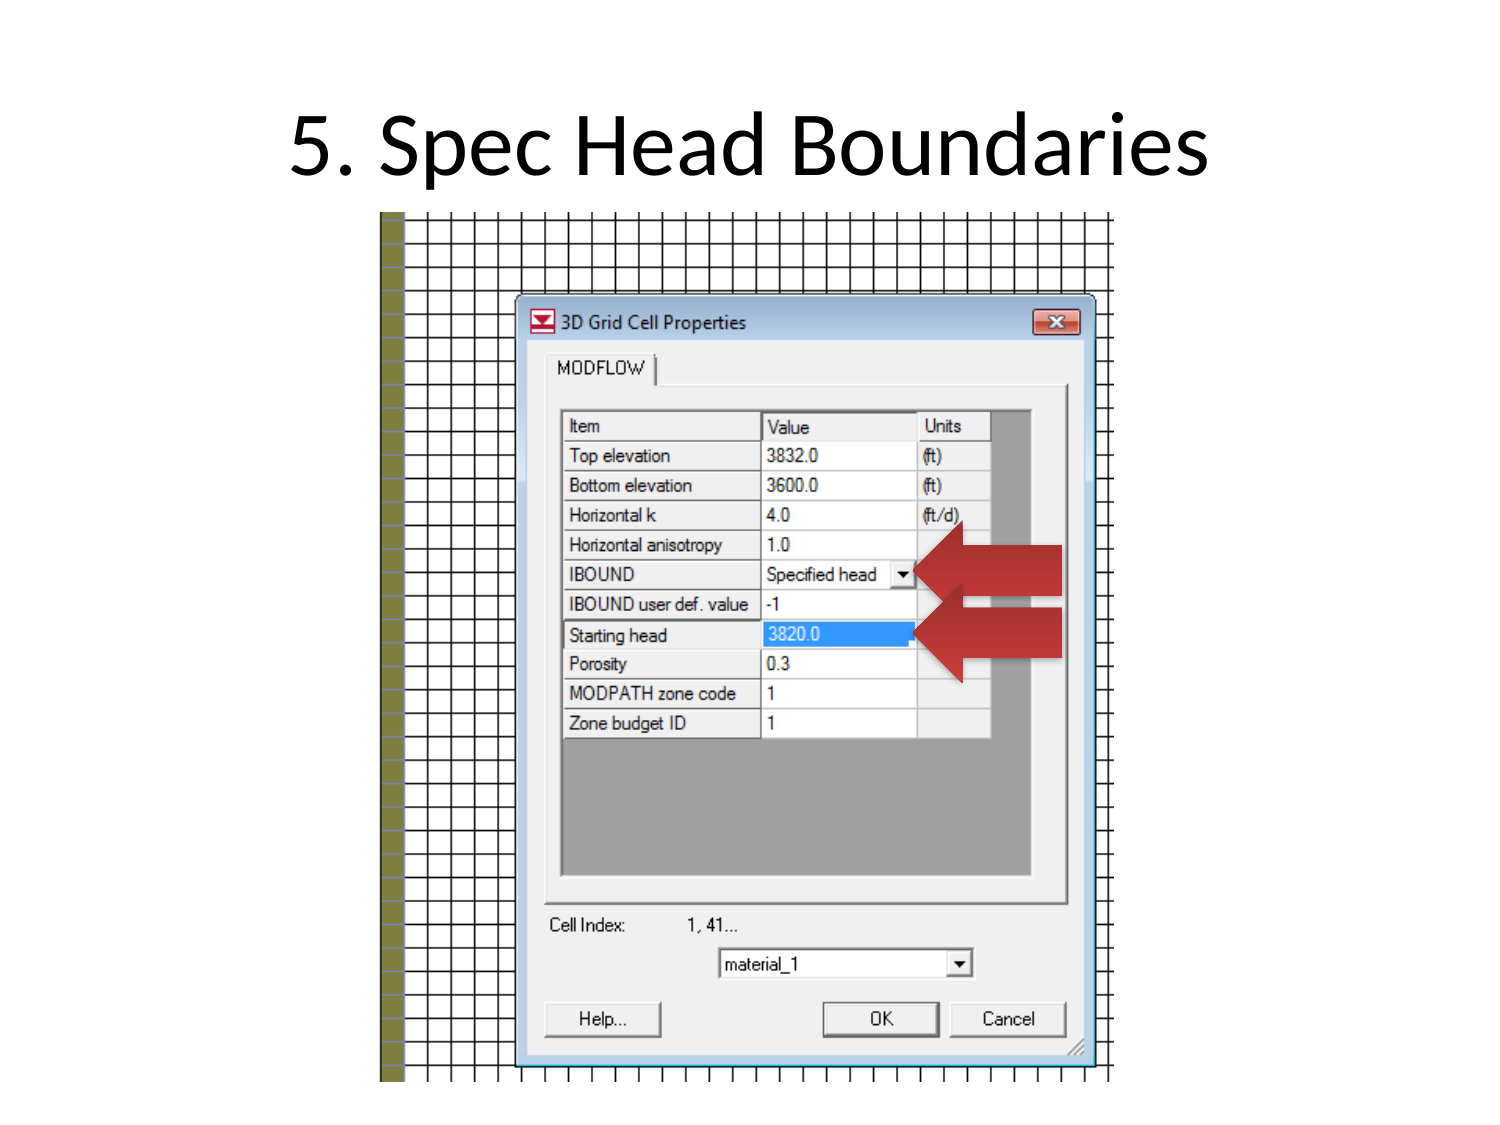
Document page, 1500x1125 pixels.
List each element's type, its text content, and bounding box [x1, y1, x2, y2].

picture [324, 212, 1115, 1082]
title 5. Spec Head Boundaries [75, 45, 1425, 233]
